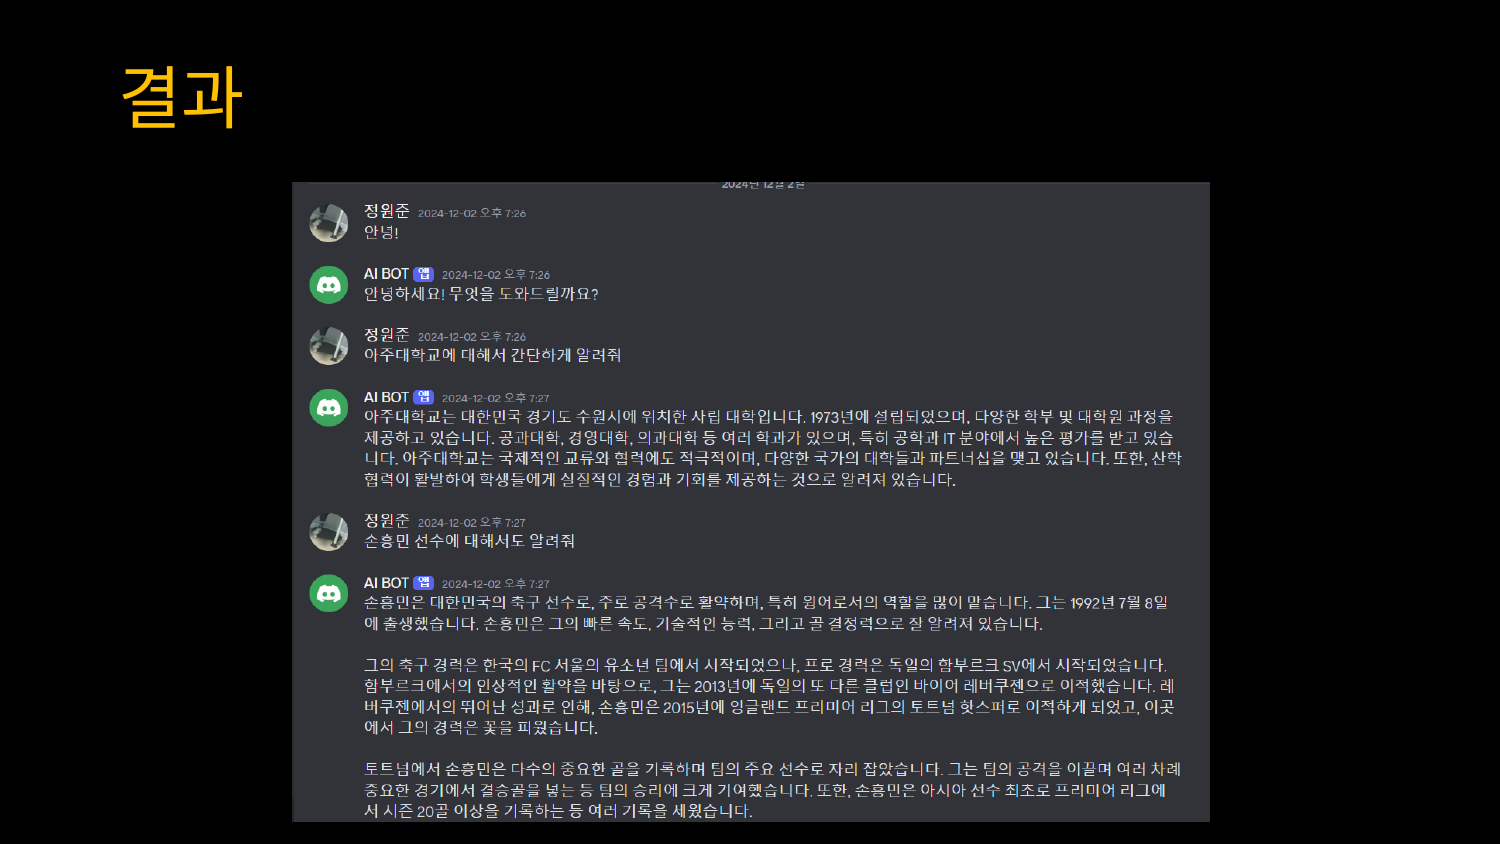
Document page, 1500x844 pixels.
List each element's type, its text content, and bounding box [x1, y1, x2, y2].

title 결과 [103, 44, 1397, 159]
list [292, 182, 1210, 822]
